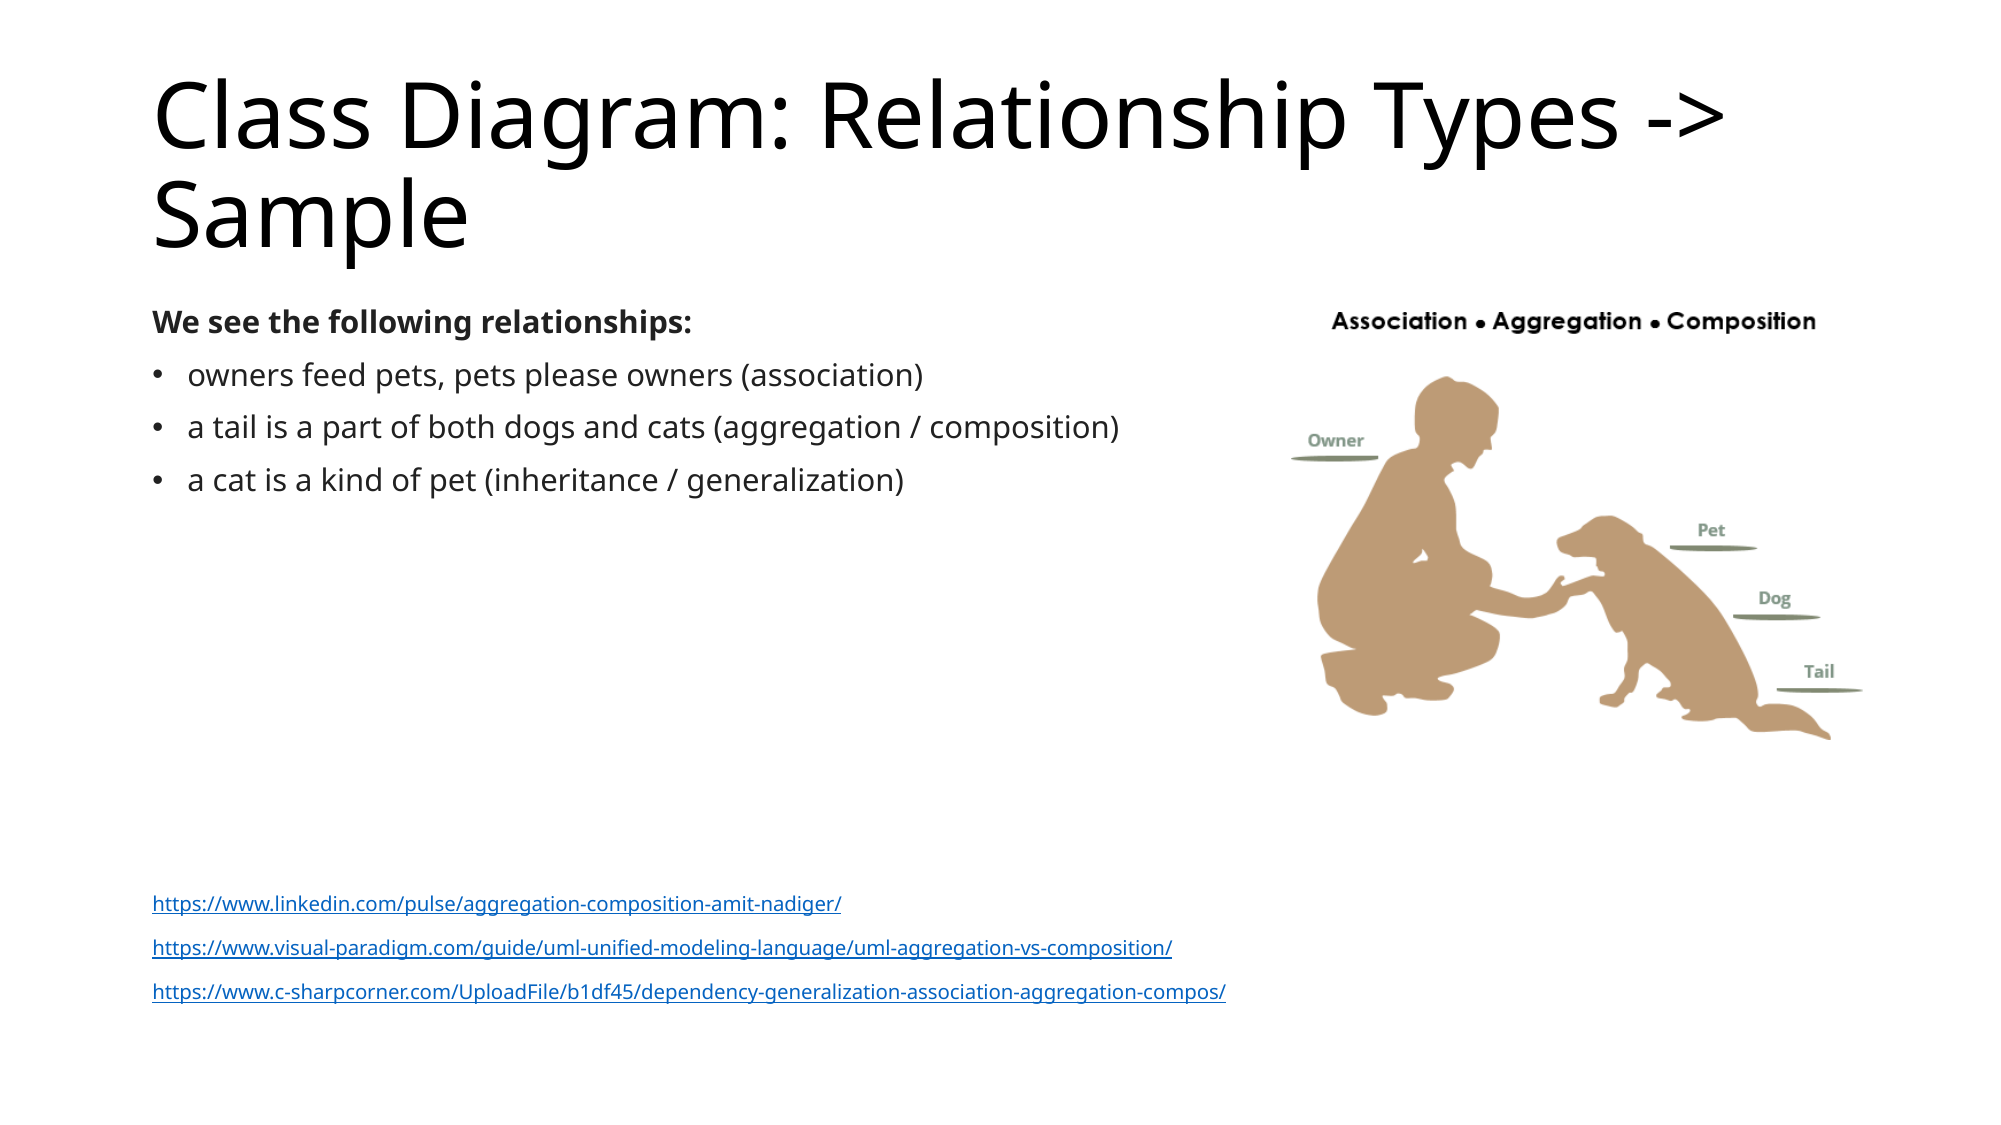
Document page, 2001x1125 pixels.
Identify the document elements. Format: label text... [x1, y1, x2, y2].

list We see the following relationships: owners feed pets, pets please owners (association) a tail is a part of both dogs and cats (aggregation / composition) a cat is a kind of pet (inheritance / generalization) https://www.linkedin.com/pulse/aggregation-composition-amit-nadiger/ https://www.visual-paradigm.com/guide/uml-unified-modeling-language/uml-aggregation-vs-composition/ https://www.c-sharpcorner.com/UploadFile/b1df45/dependency-generalization-association-aggregation-compos/ [137, 299, 1863, 1014]
picture [1291, 312, 1863, 740]
title Class Diagram: Relationship Types -> Sample [137, 59, 1863, 278]
